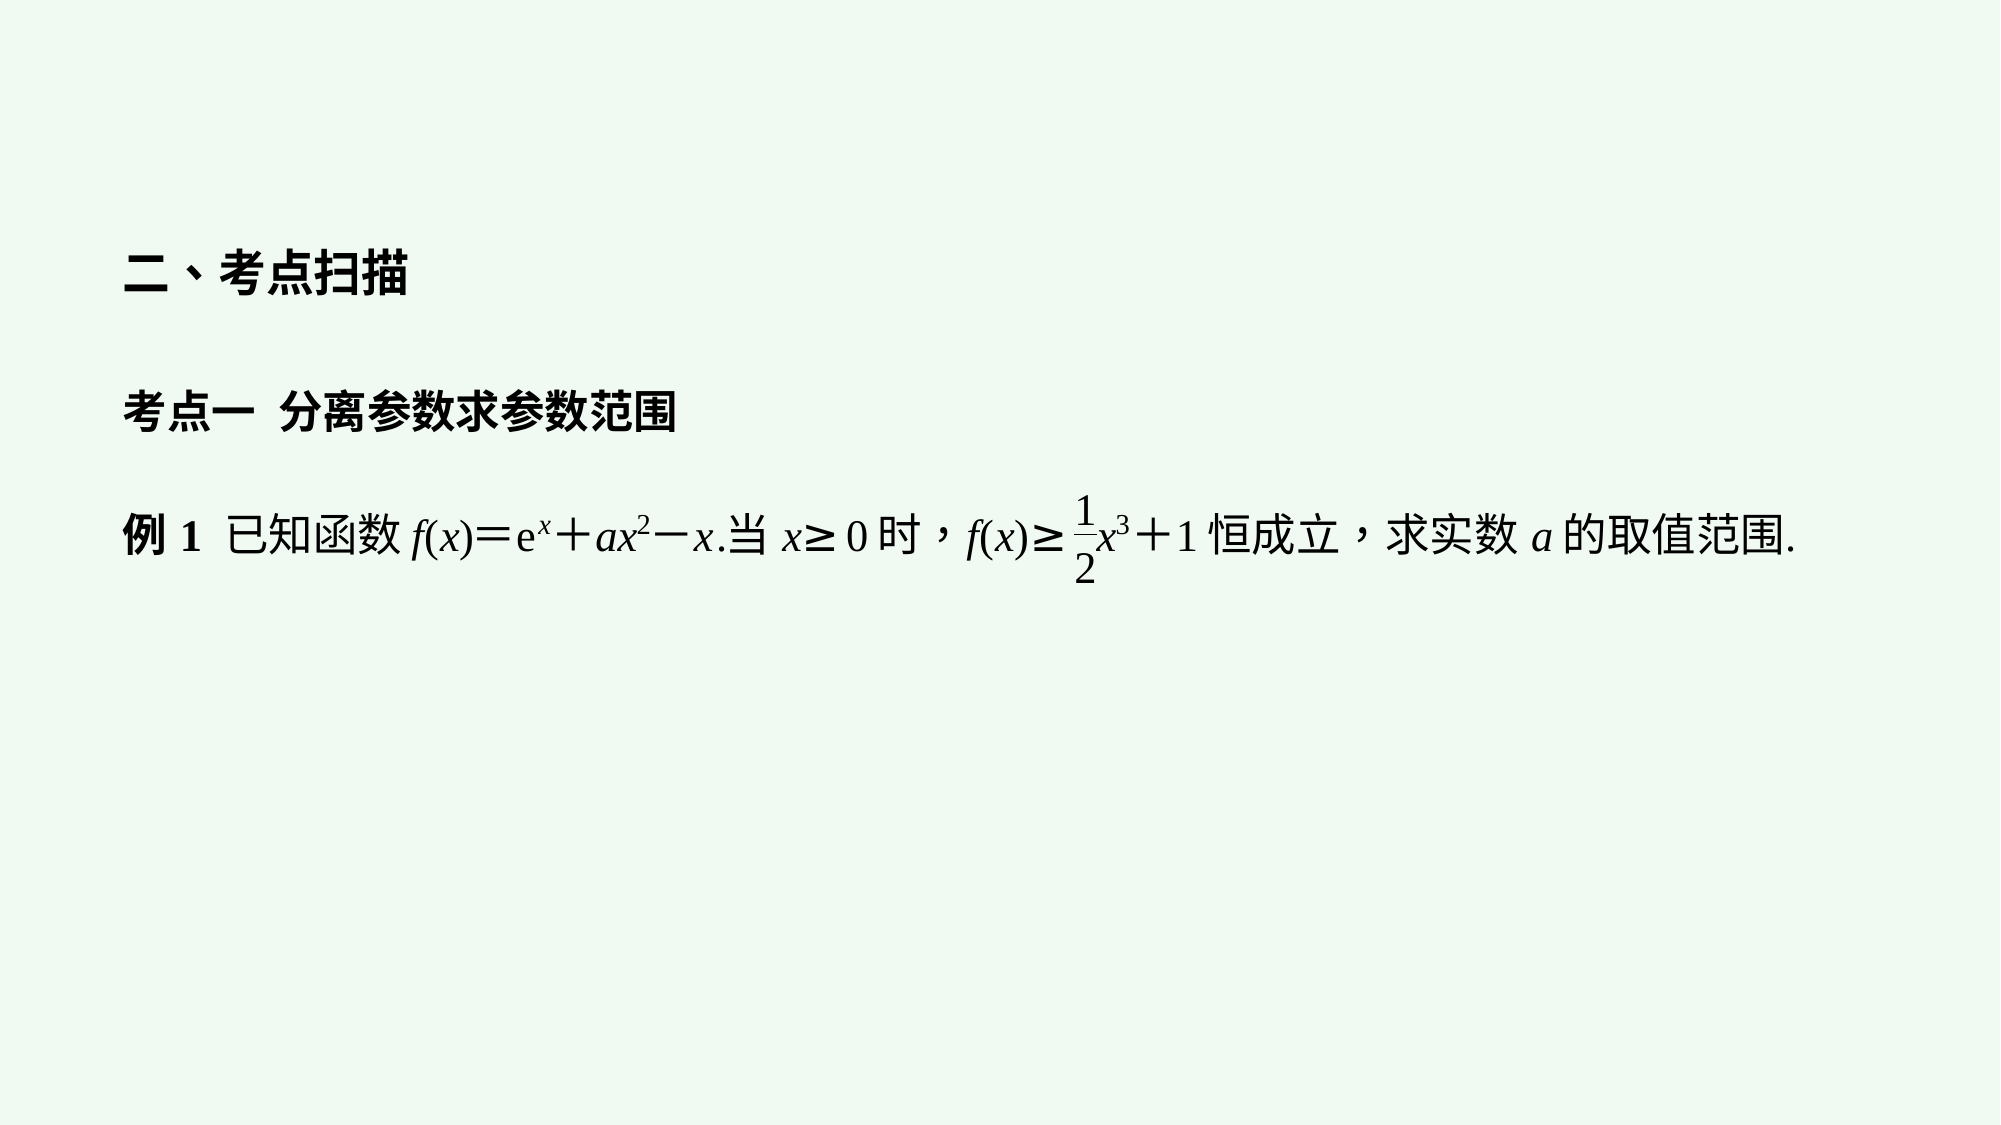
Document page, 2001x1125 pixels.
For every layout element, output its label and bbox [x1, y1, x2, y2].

text_box [122, 238, 2000, 314]
text_box [122, 383, 1881, 606]
